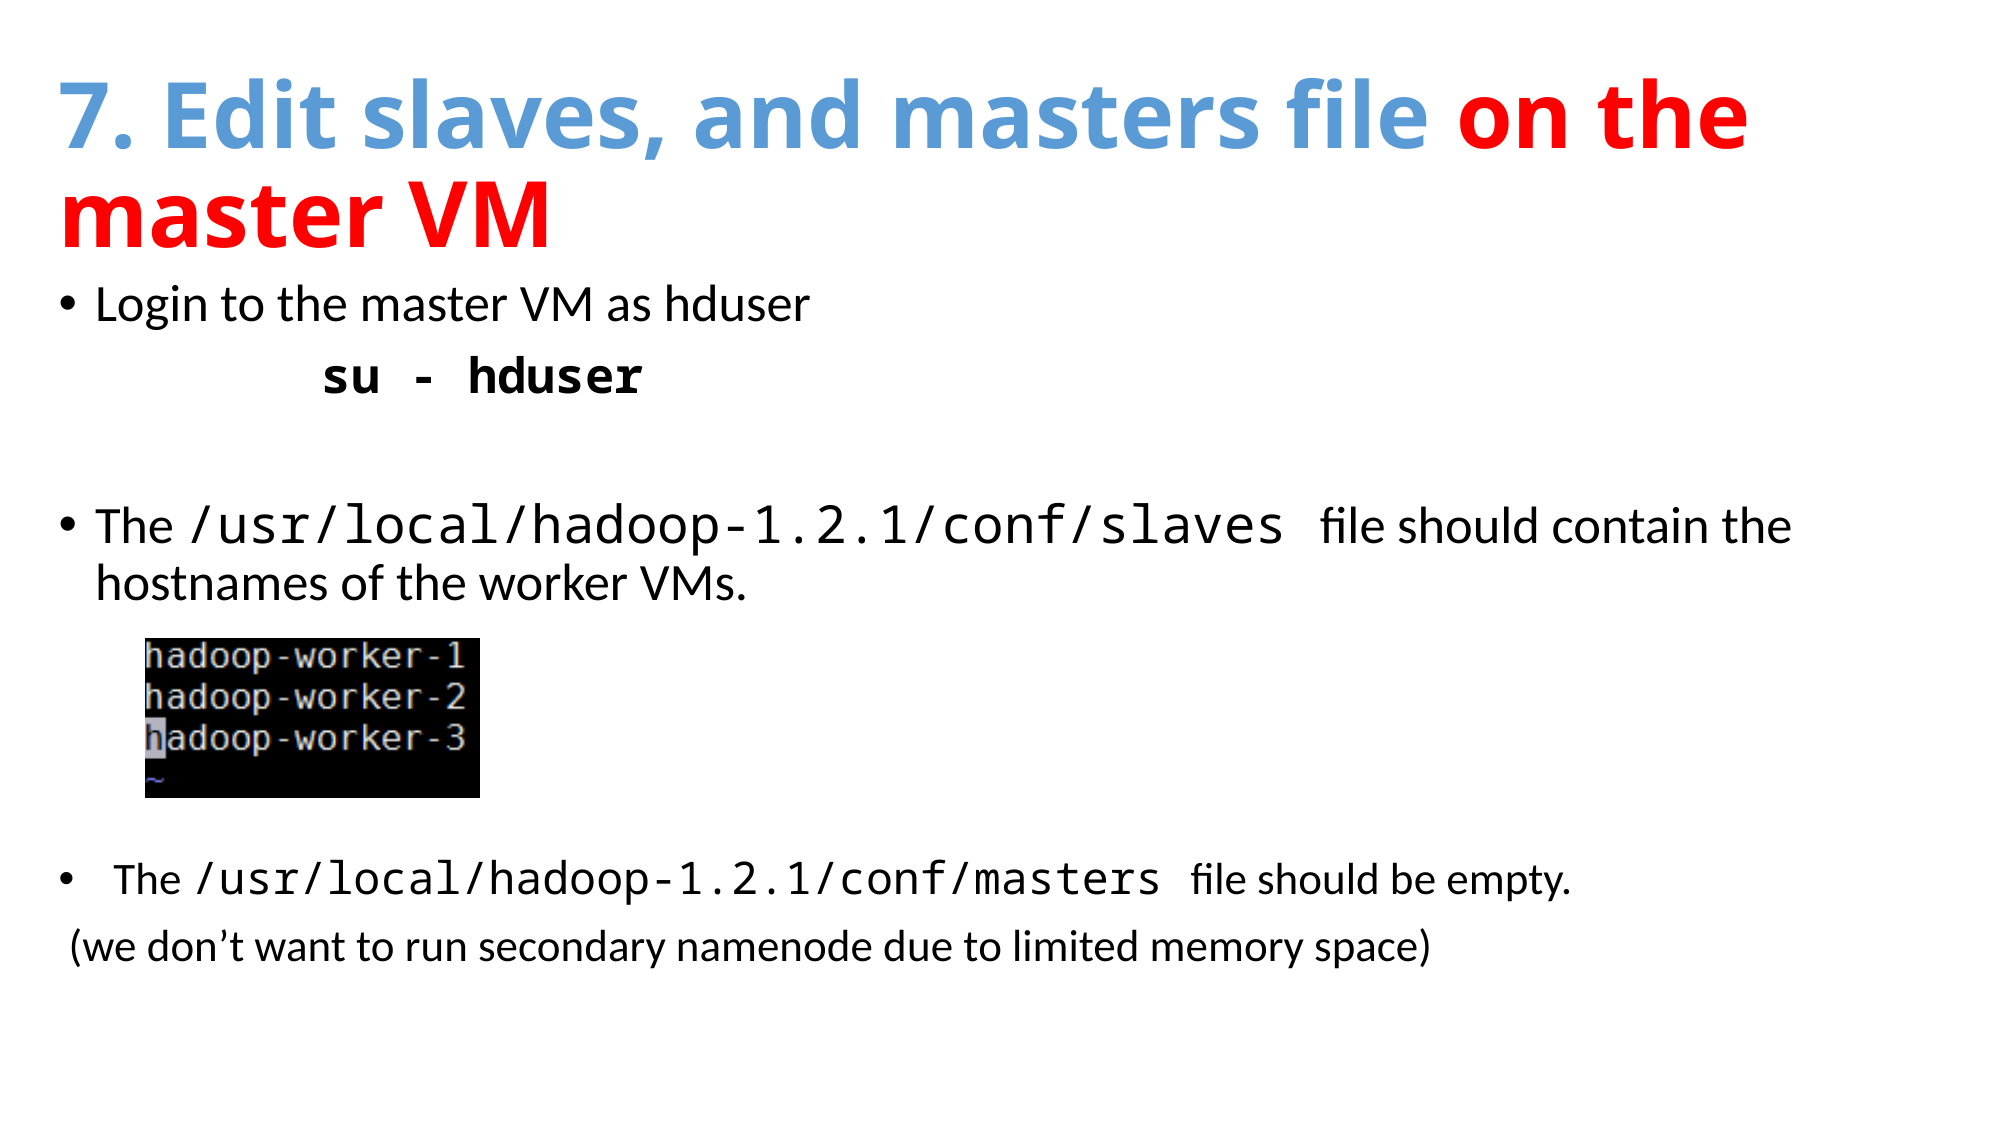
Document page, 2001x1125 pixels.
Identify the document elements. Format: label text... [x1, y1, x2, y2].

list Login to the master VM as hduser su - hduser The /usr/local/hadoop-1.2.1/conf/slaves file should contain the hostnames of the worker VMs. The /usr/local/hadoop-1.2.1/conf/masters file should be empty. (we don’t want to run secondary namenode due to limited memory space) [43, 269, 1886, 983]
text_box [183, 433, 1094, 642]
title 7. Edit slaves, and masters file on the master VM [43, 59, 1863, 269]
picture [144, 638, 480, 798]
